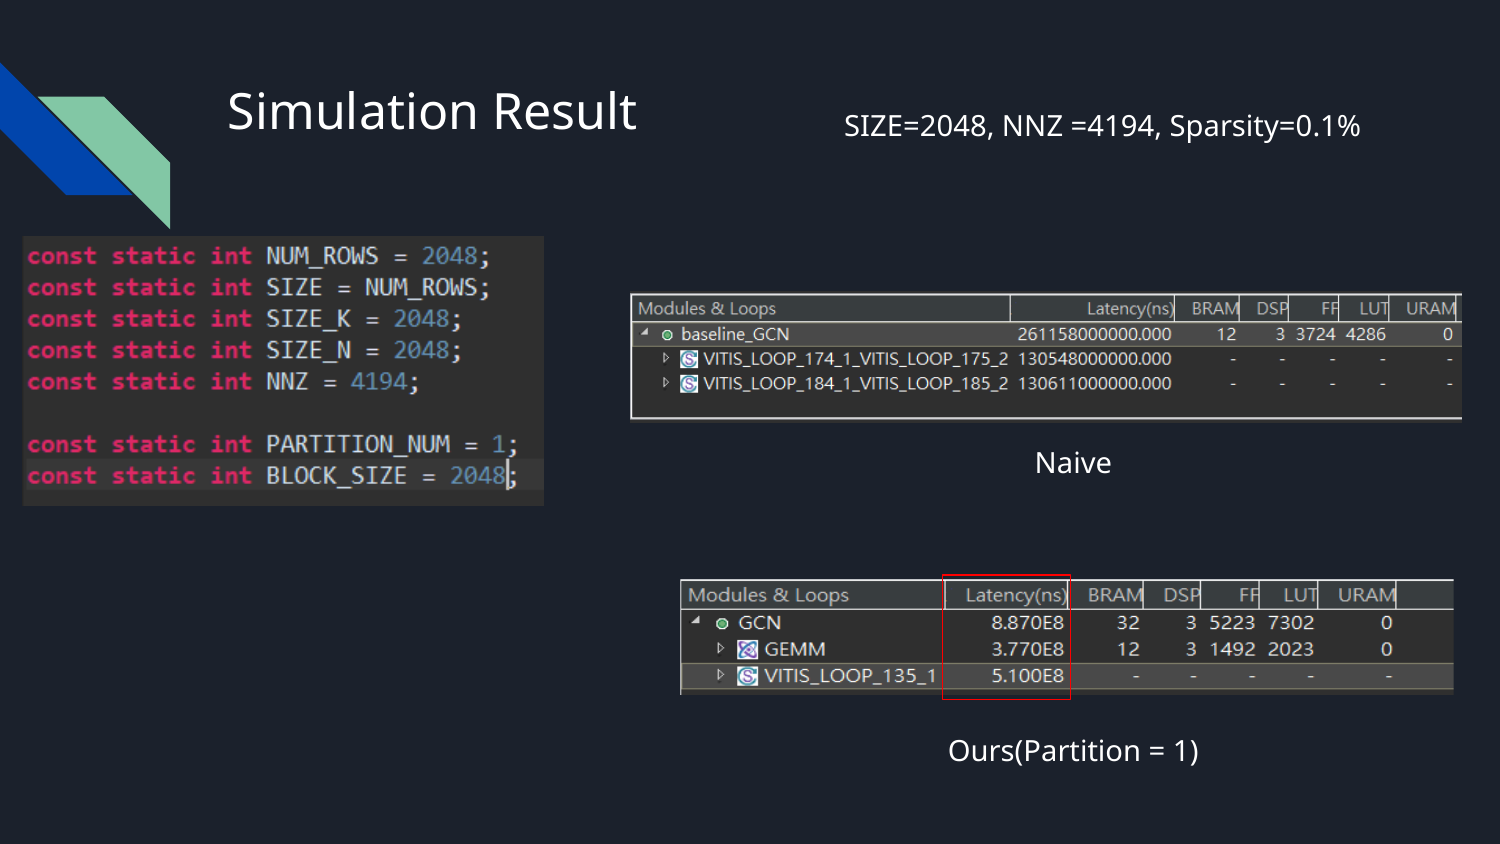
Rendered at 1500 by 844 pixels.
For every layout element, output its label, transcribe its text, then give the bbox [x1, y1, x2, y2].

title Simulation Result [212, 64, 1368, 215]
picture [679, 579, 1454, 696]
text_box SIZE=2048, NNZ =4194, Sparsity=0.1% [829, 91, 1378, 157]
text_box Ours(Partition = 1) [799, 717, 1348, 783]
picture [22, 236, 544, 506]
text_box Naive [799, 432, 1348, 494]
picture [630, 290, 1463, 424]
